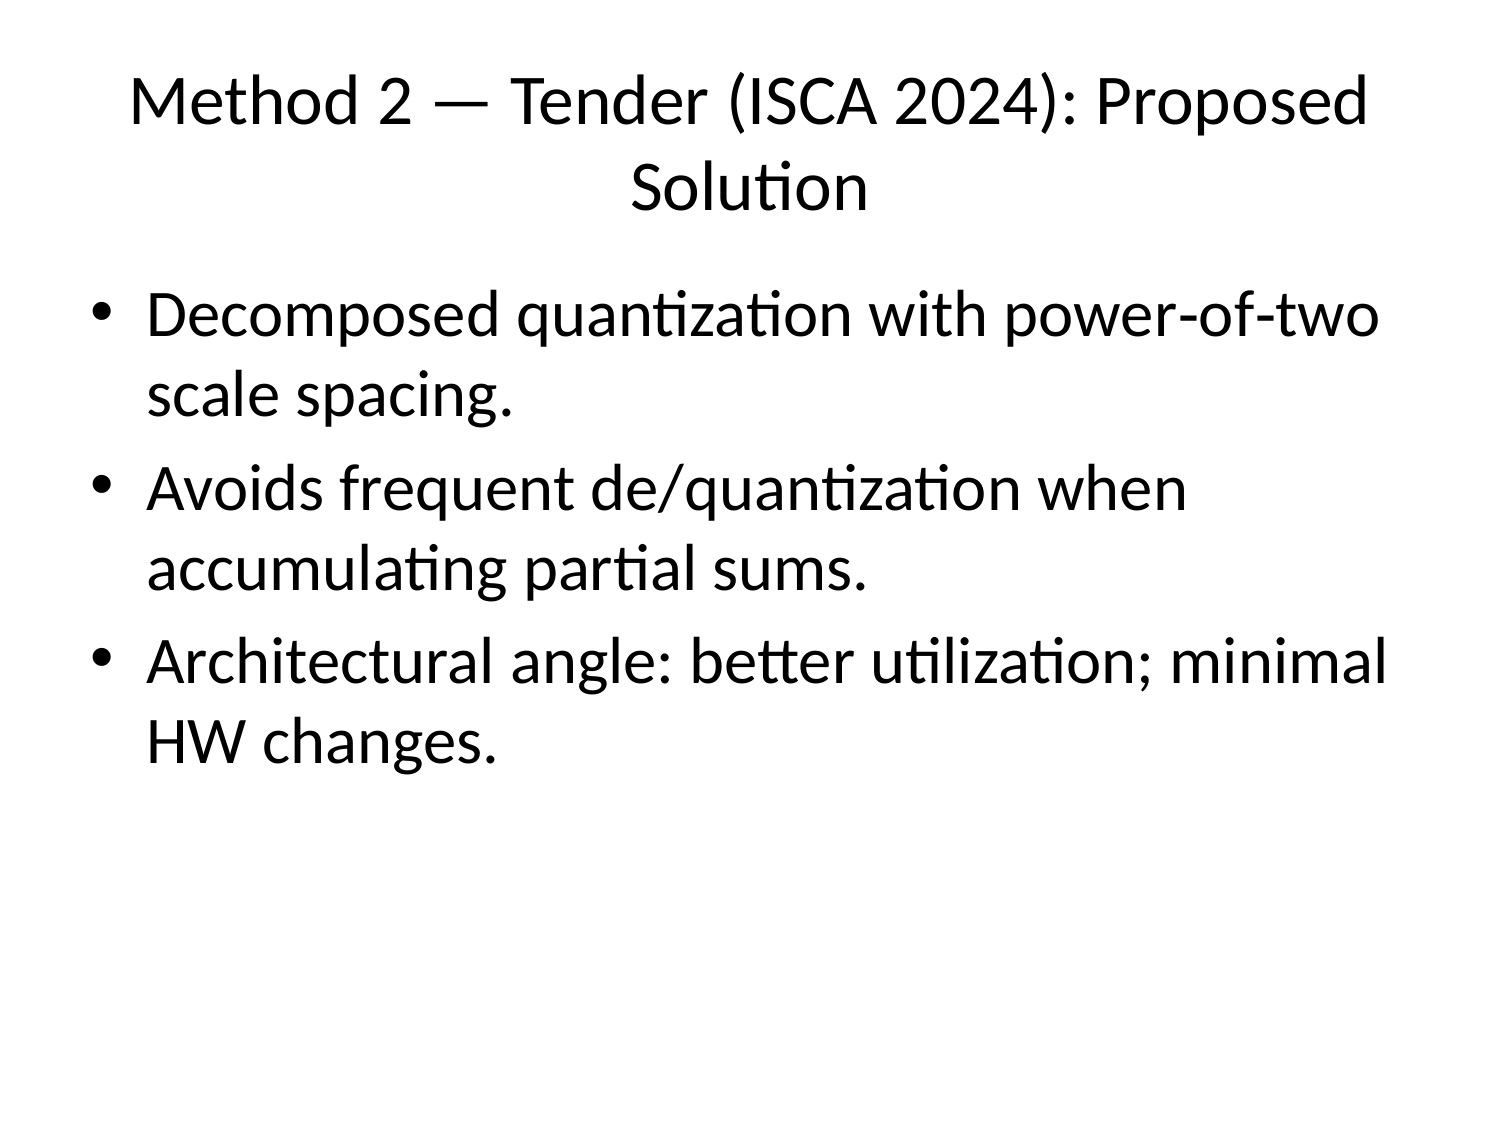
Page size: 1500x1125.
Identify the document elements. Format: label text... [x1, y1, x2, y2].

title Method 2 — Tender (ISCA 2024): Proposed Solution [75, 45, 1425, 233]
list Decomposed quantization with power‑of‑two scale spacing. Avoids frequent de/quantization when accumulating partial sums. Architectural angle: better utilization; minimal HW changes. [75, 262, 1425, 1005]
